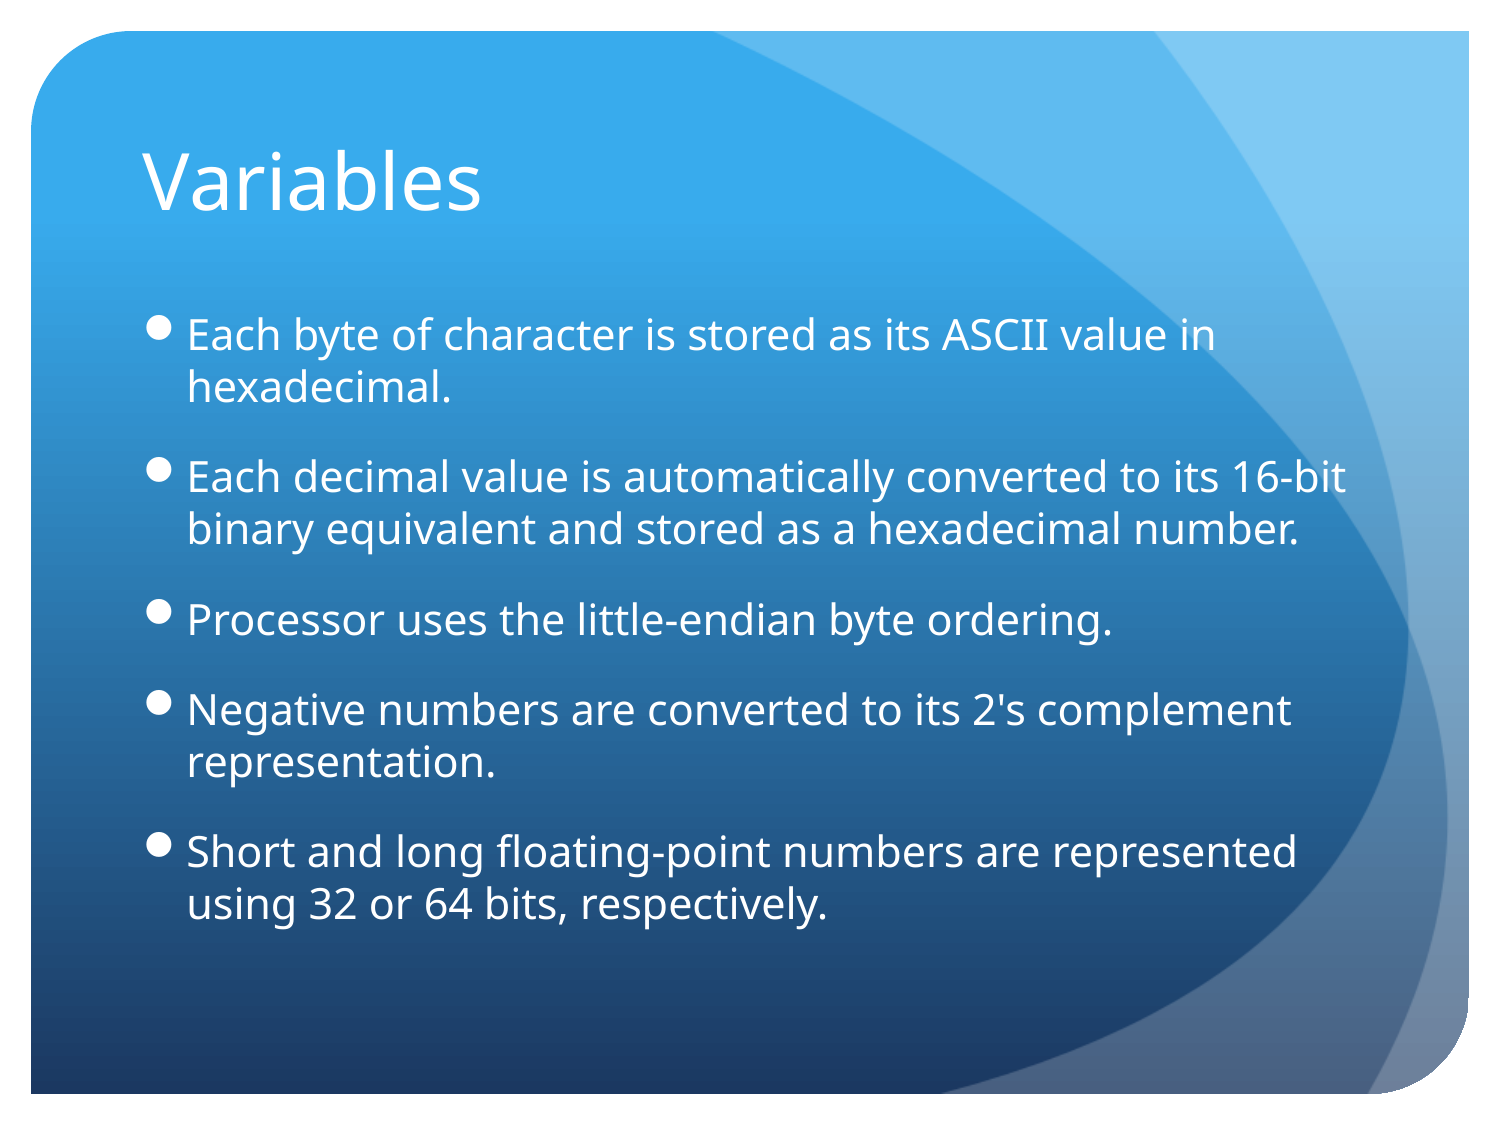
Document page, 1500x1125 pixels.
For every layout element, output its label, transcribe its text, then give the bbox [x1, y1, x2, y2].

picture [24, 30, 1473, 1094]
list Each byte of character is stored as its ASCII value in hexadecimal. Each decimal value is automatically converted to its 16-bit binary equivalent and stored as a hexadecimal number. Processor uses the little-endian byte ordering. Negative numbers are converted to its 2's complement representation. Short and long floating-point numbers are represented using 32 or 64 bits, respectively. [127, 299, 1372, 991]
title Variables [127, 62, 1372, 234]
